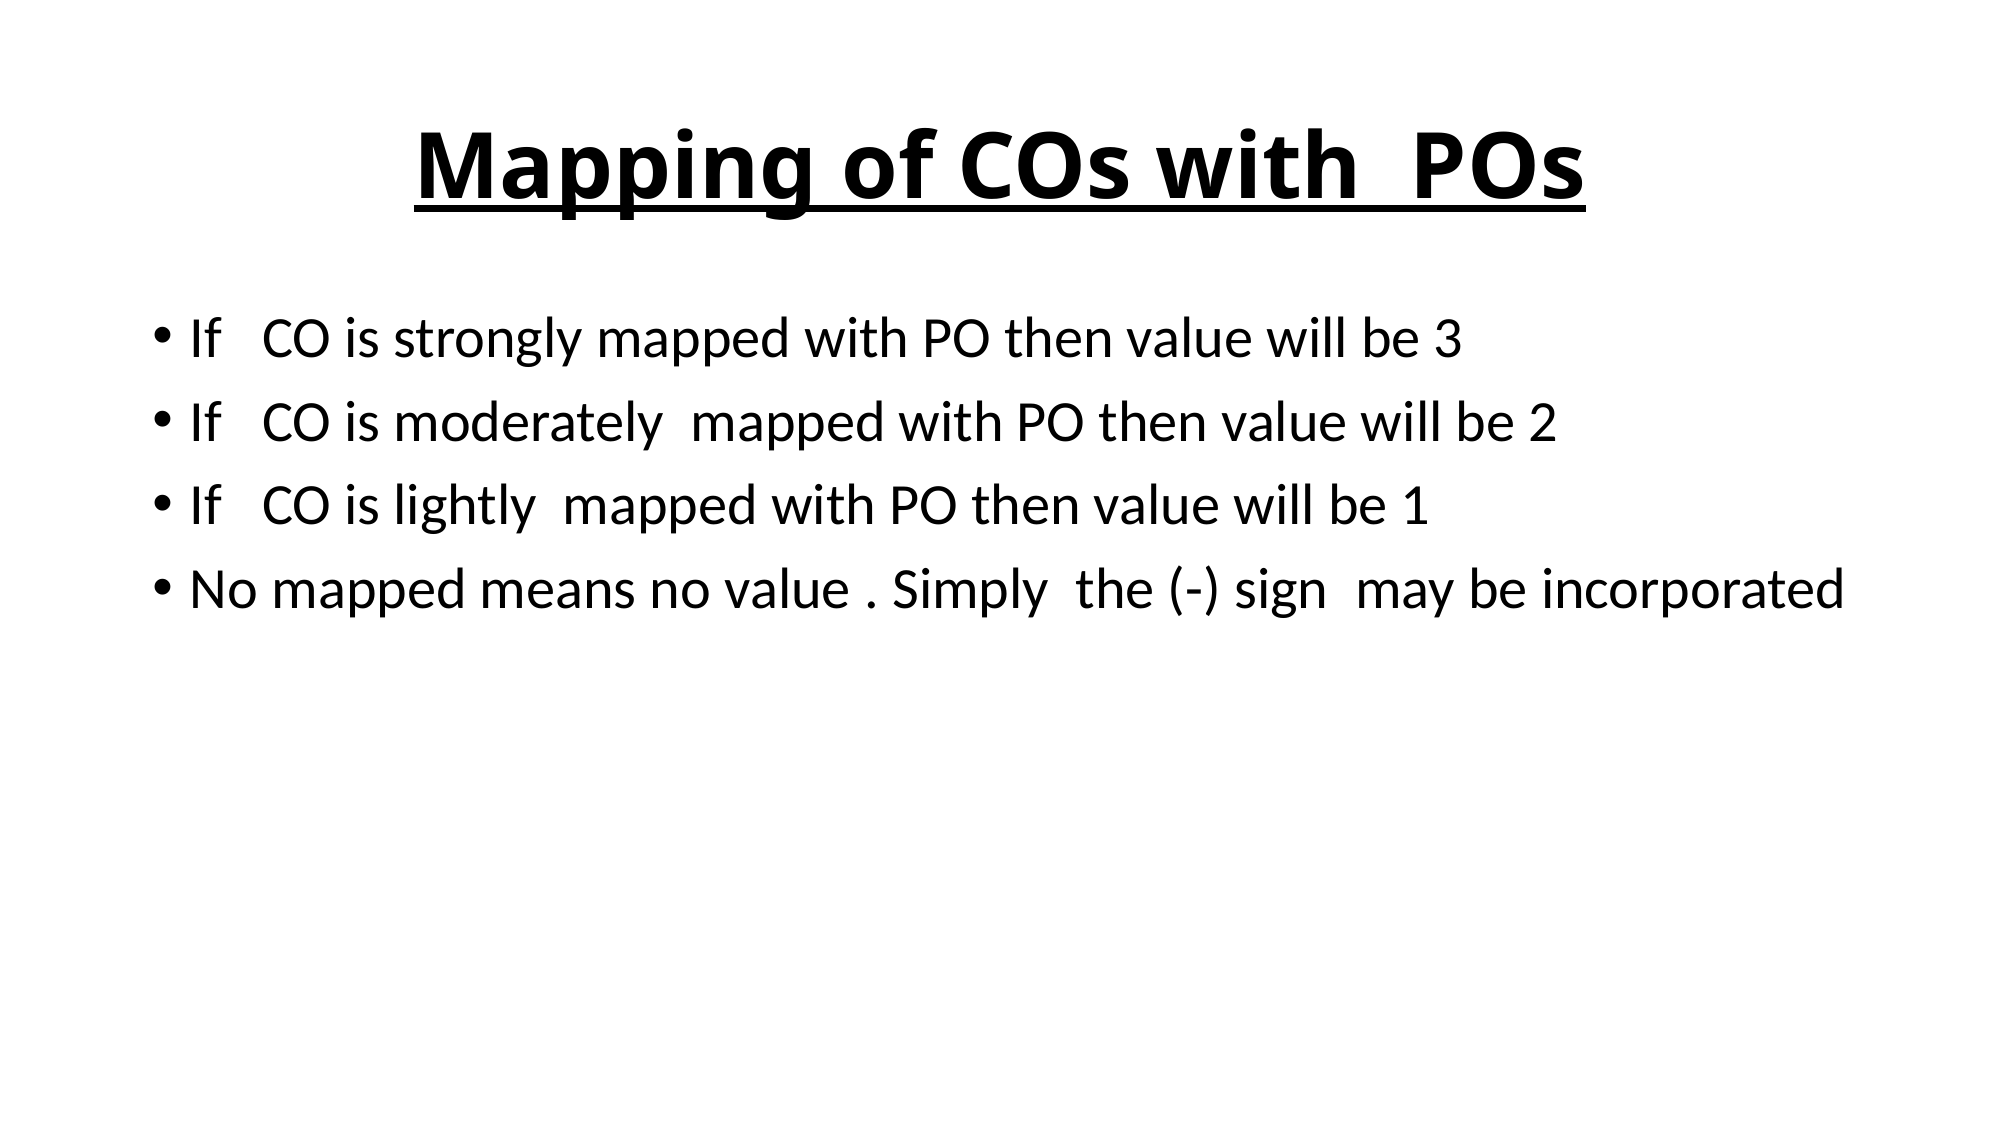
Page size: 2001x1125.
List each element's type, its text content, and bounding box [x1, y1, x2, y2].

list If CO is strongly mapped with PO then value will be 3 If CO is moderately mapped with PO then value will be 2 If CO is lightly mapped with PO then value will be 1 No mapped means no value . Simply the (-) sign may be incorporated [137, 299, 1863, 716]
title Mapping of COs with POs [137, 59, 1863, 278]
